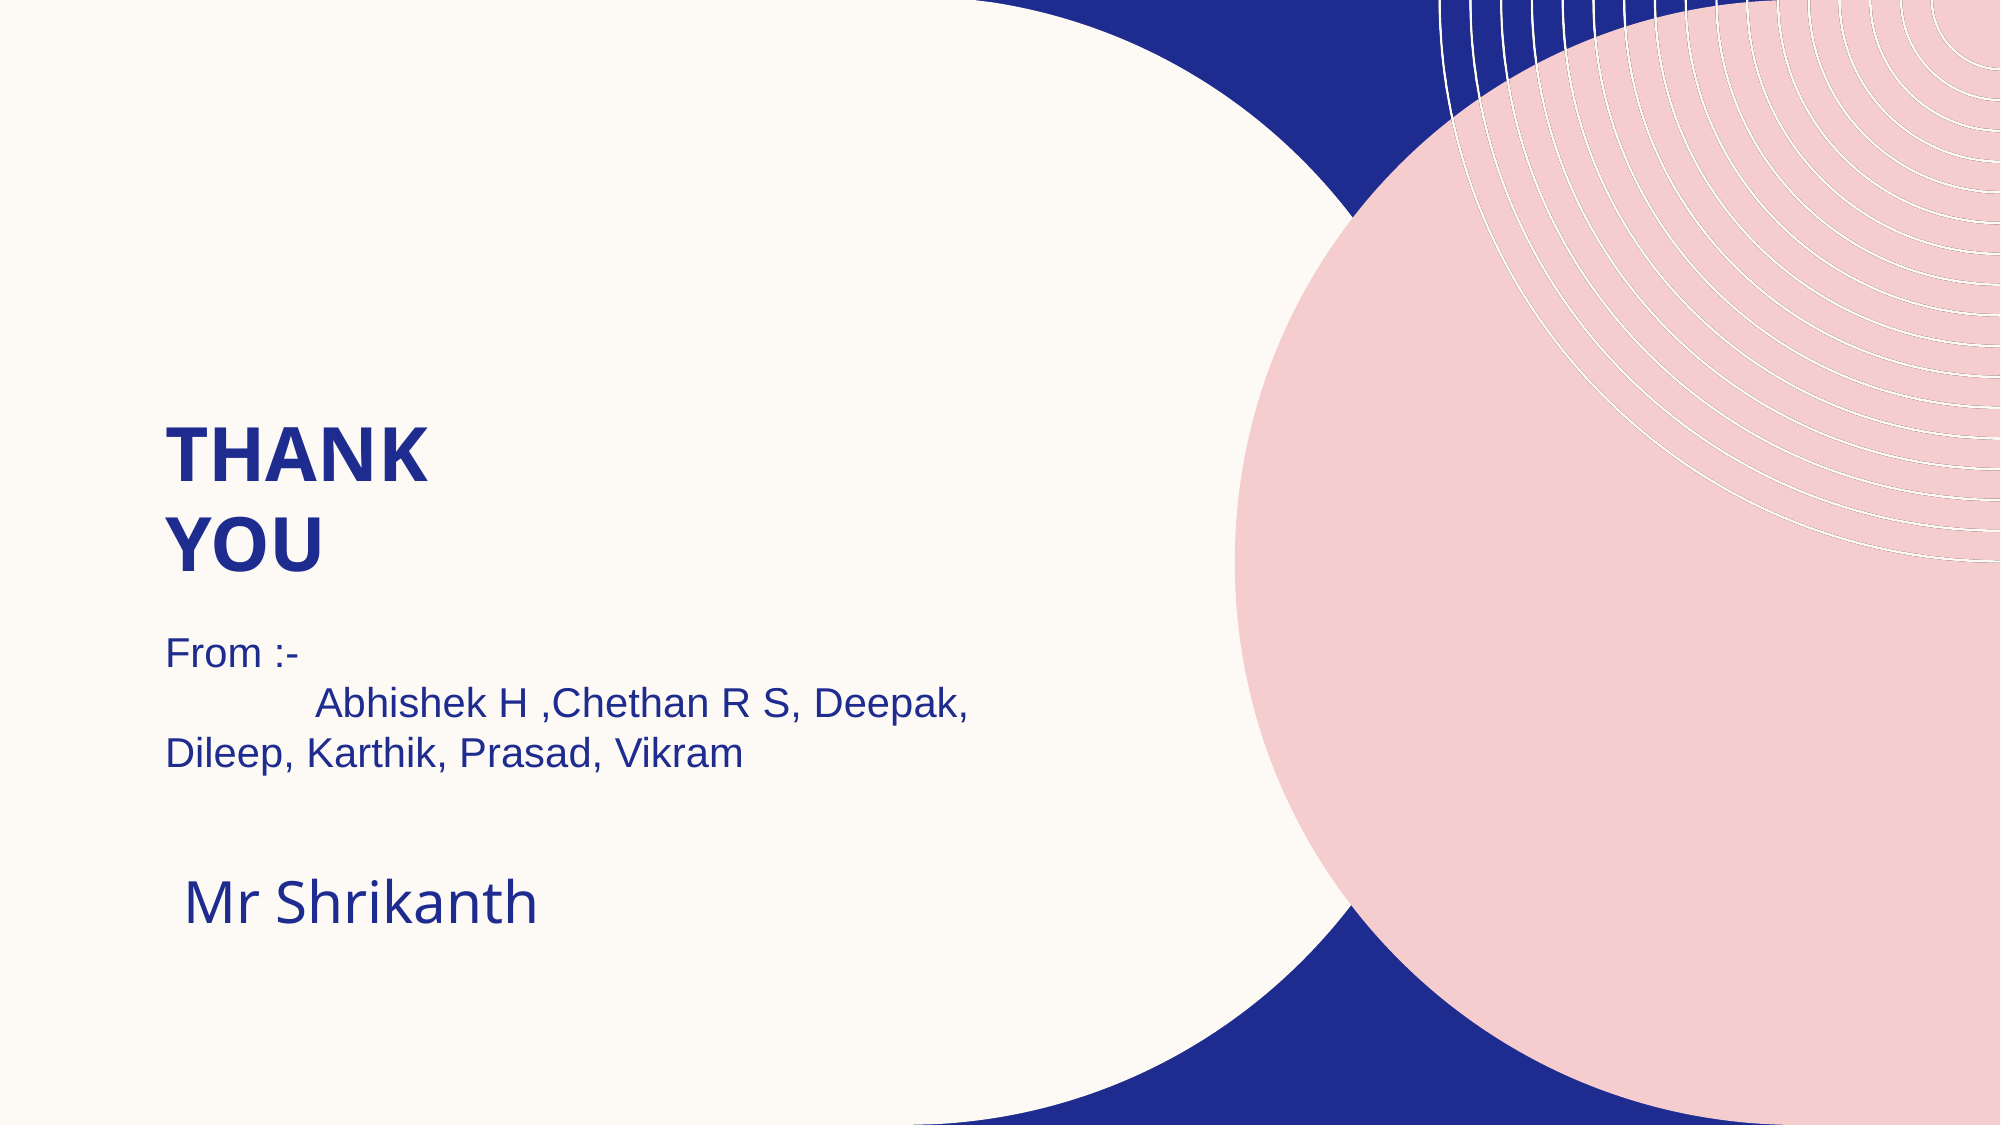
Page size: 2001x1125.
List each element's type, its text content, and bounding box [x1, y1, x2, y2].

picture [1438, 0, 2001, 563]
subtitle From :- Abhishek H ,Chethan R S, Deepak, Dileep, Karthik, Prasad, Vikram [150, 625, 1088, 993]
title THANK YOU [150, 139, 1088, 587]
text_box Mr Shrikanth [168, 850, 1112, 951]
